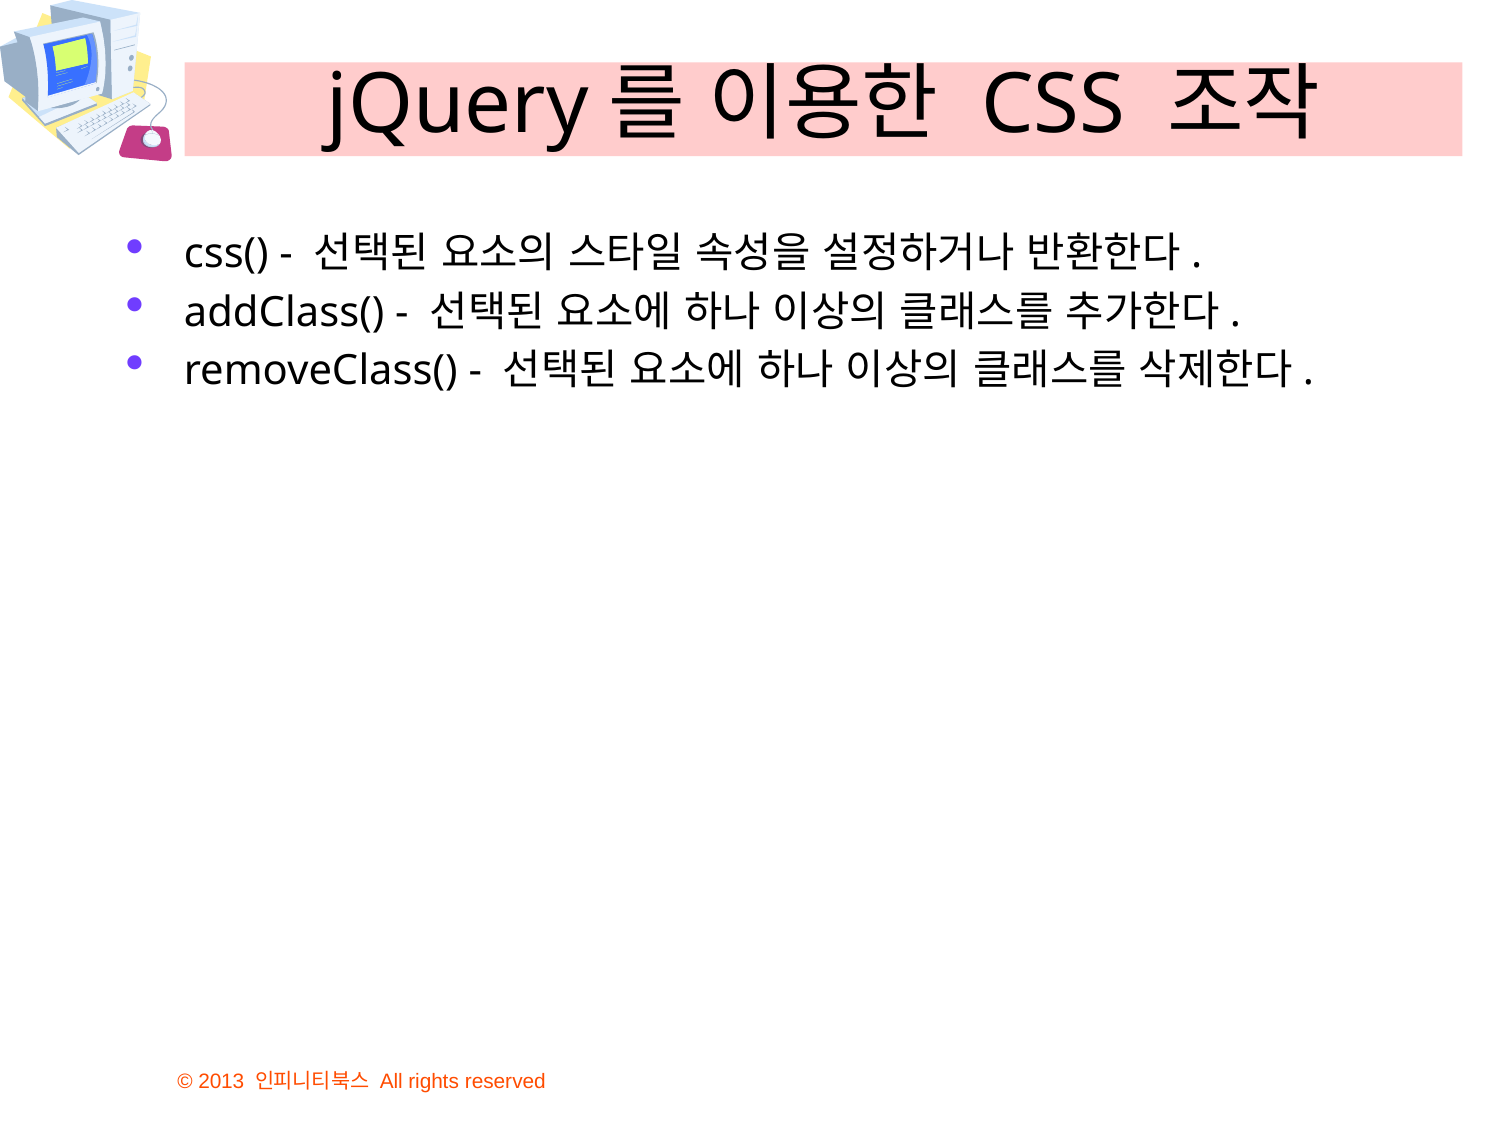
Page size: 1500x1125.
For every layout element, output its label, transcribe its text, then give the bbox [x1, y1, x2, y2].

list css() - 선택된 요소의 스타일 속성을 설정하거나 반환한다. addClass() - 선택된 요소에 하나 이상의 클래스를 추가한다. removeClass() - 선택된 요소에 하나 이상의 클래스를 삭제한다. [112, 218, 1460, 900]
title jQuery를 이용한 CSS 조작 [184, 62, 1463, 157]
